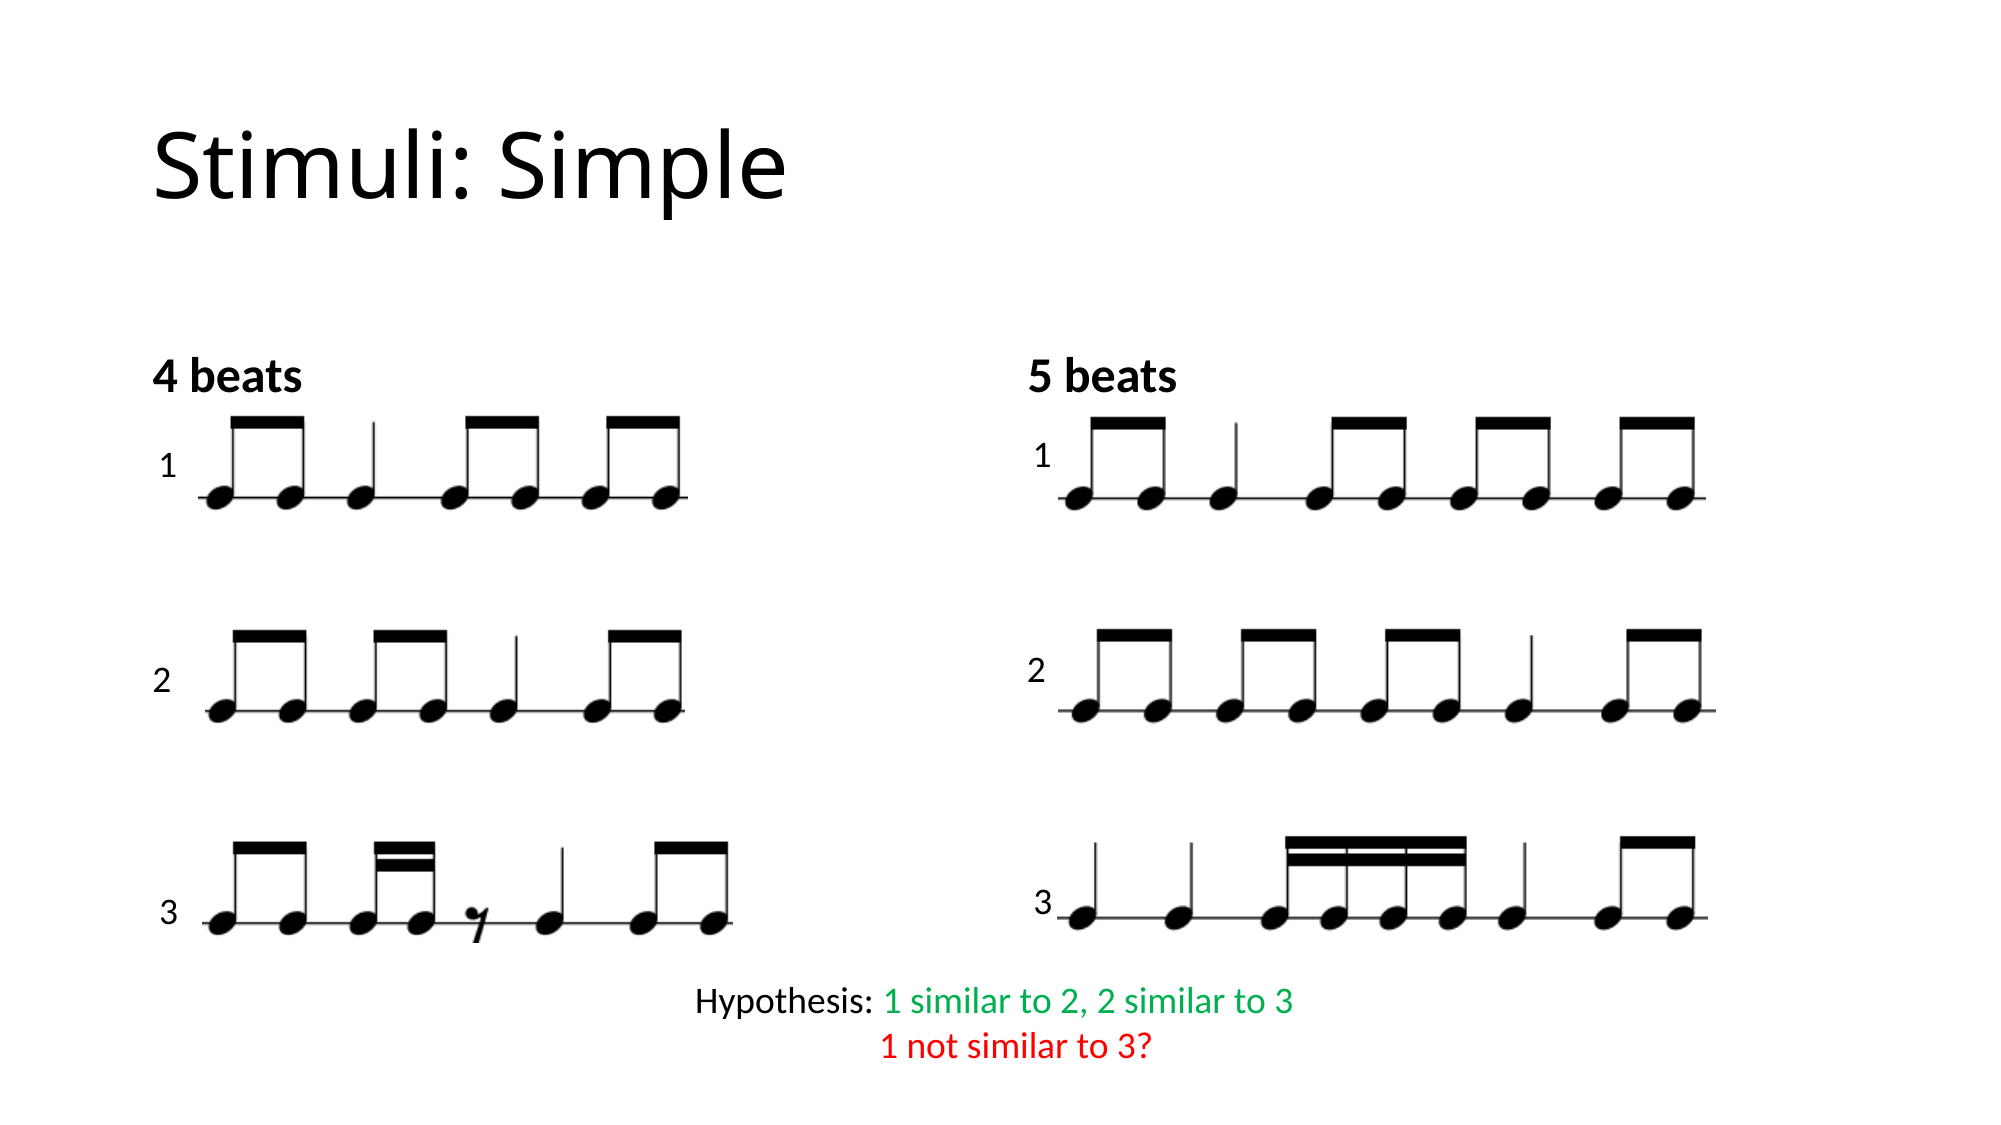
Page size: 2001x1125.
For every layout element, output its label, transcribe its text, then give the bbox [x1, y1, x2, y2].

picture [1057, 827, 1708, 950]
list 4 beats [137, 275, 984, 411]
list 5 beats [1012, 275, 1863, 411]
text_box 1 [1017, 422, 1058, 483]
text_box 3 [1018, 869, 1057, 930]
picture [1058, 403, 1706, 523]
picture [202, 834, 733, 943]
picture [205, 624, 685, 726]
text_box Hypothesis: 1 similar to 2, 2 similar to 3 1 not similar to 3? [680, 968, 1320, 1074]
text_box 3 [144, 879, 196, 940]
text_box 2 [137, 647, 189, 707]
picture [1058, 612, 1716, 738]
title Stimuli: Simple [137, 59, 1863, 278]
text_box 2 [1012, 637, 1058, 697]
picture [198, 410, 688, 516]
text_box 1 [143, 432, 195, 493]
